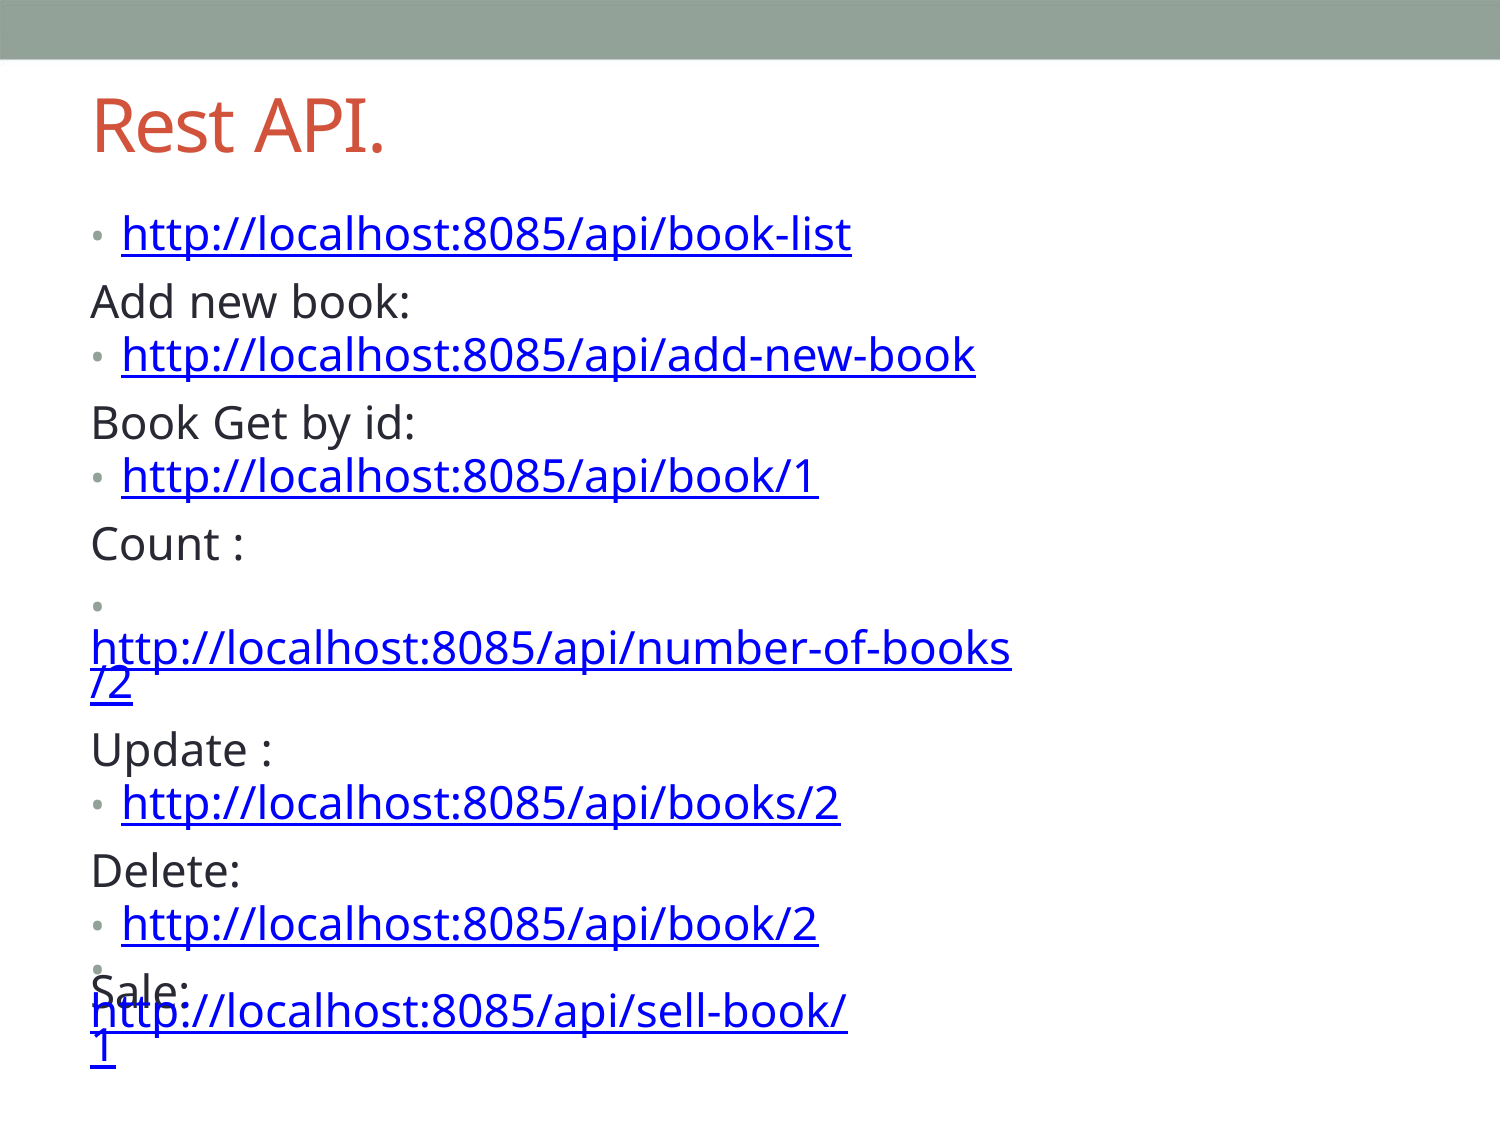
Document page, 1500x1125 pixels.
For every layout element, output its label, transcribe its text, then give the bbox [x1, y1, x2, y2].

text_box [0, 0, 1500, 1125]
text_box Rest API. [90, 83, 415, 168]
text_box • http://localhost:8085/api/sell-book/1 [89, 941, 864, 1044]
text_box • http://localhost:8085/api/book-list Add new book: • http://localhost:8085/api/add-new-book Book Get by id: • http://localhost:8085/api/book/1 Count : • http://localhost:8085/api/number-of-books/2 Update : • http://localhost:8085/api/books/2 Delete: • http://localhost:8085/api/book/2 Sale: [89, 215, 1027, 984]
